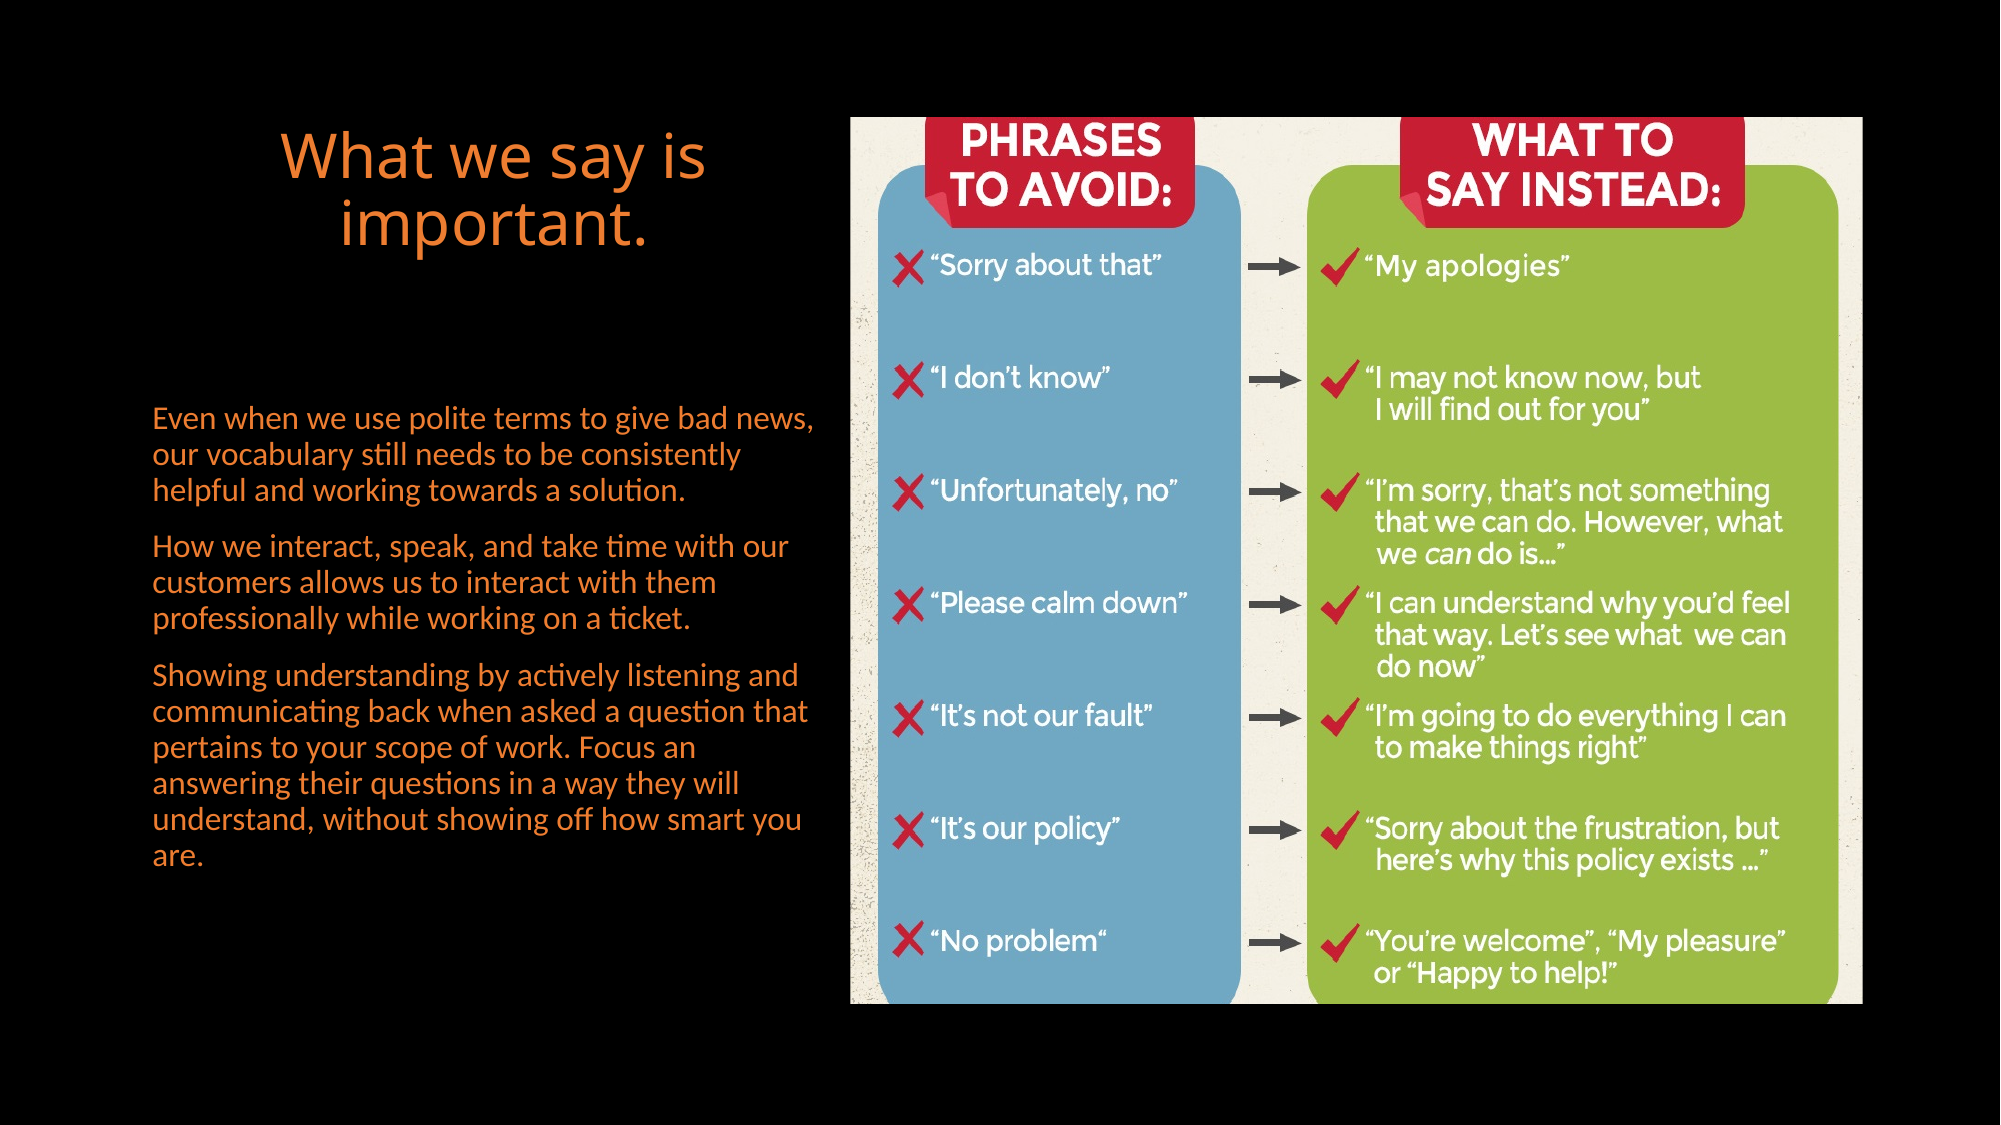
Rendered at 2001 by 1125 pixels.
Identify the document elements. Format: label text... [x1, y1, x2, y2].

text_box What we say is important. [137, 117, 847, 268]
picture [849, 116, 1863, 1004]
text_box Even when we use polite terms to give bad news, our vocabulary still needs to be consistently helpful and working towards a solution. How we interact, speak, and take time with our customers allows us to interact with them professionally while working on a ticket. Showing understanding by actively listening and communicating back when asked a question that pertains to your scope of work. Focus an answering their questions in a way they will understand, without showing off how smart you are. [137, 270, 844, 1004]
